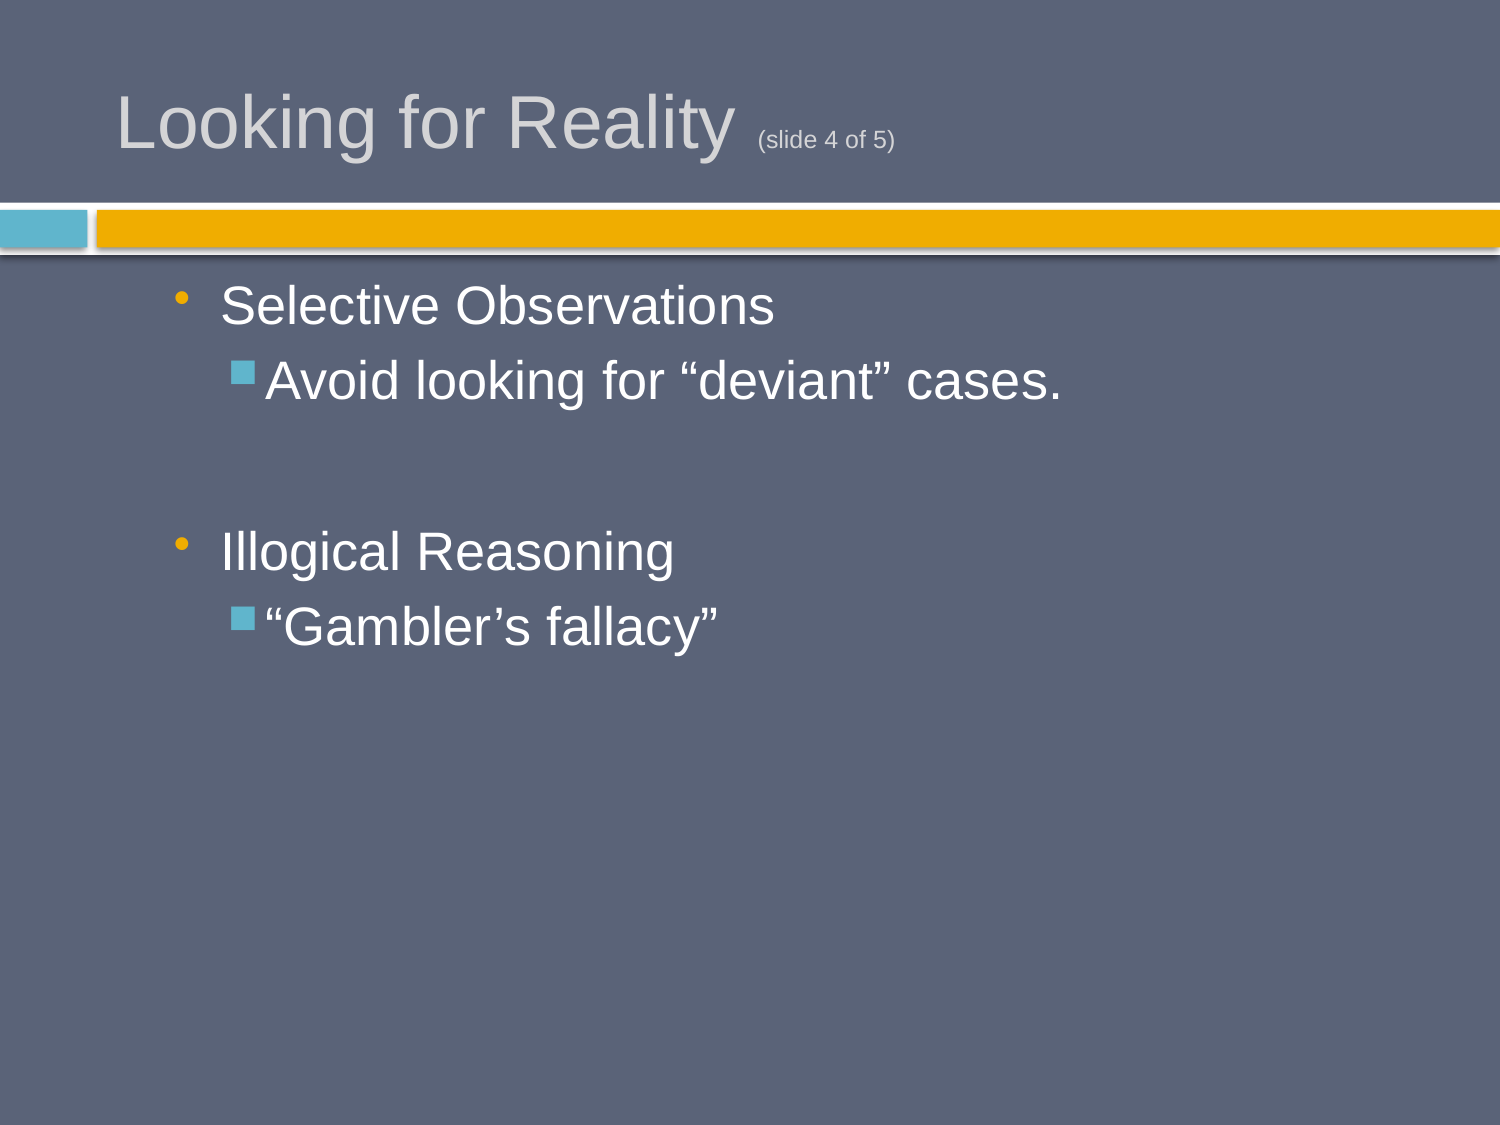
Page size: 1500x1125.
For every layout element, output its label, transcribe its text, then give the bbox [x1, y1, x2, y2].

title Looking for Reality (slide 4 of 5) [100, 37, 1438, 200]
list Selective Observations Avoid looking for “deviant” cases. Illogical Reasoning “Gambler’s fallacy” [100, 262, 1438, 1000]
